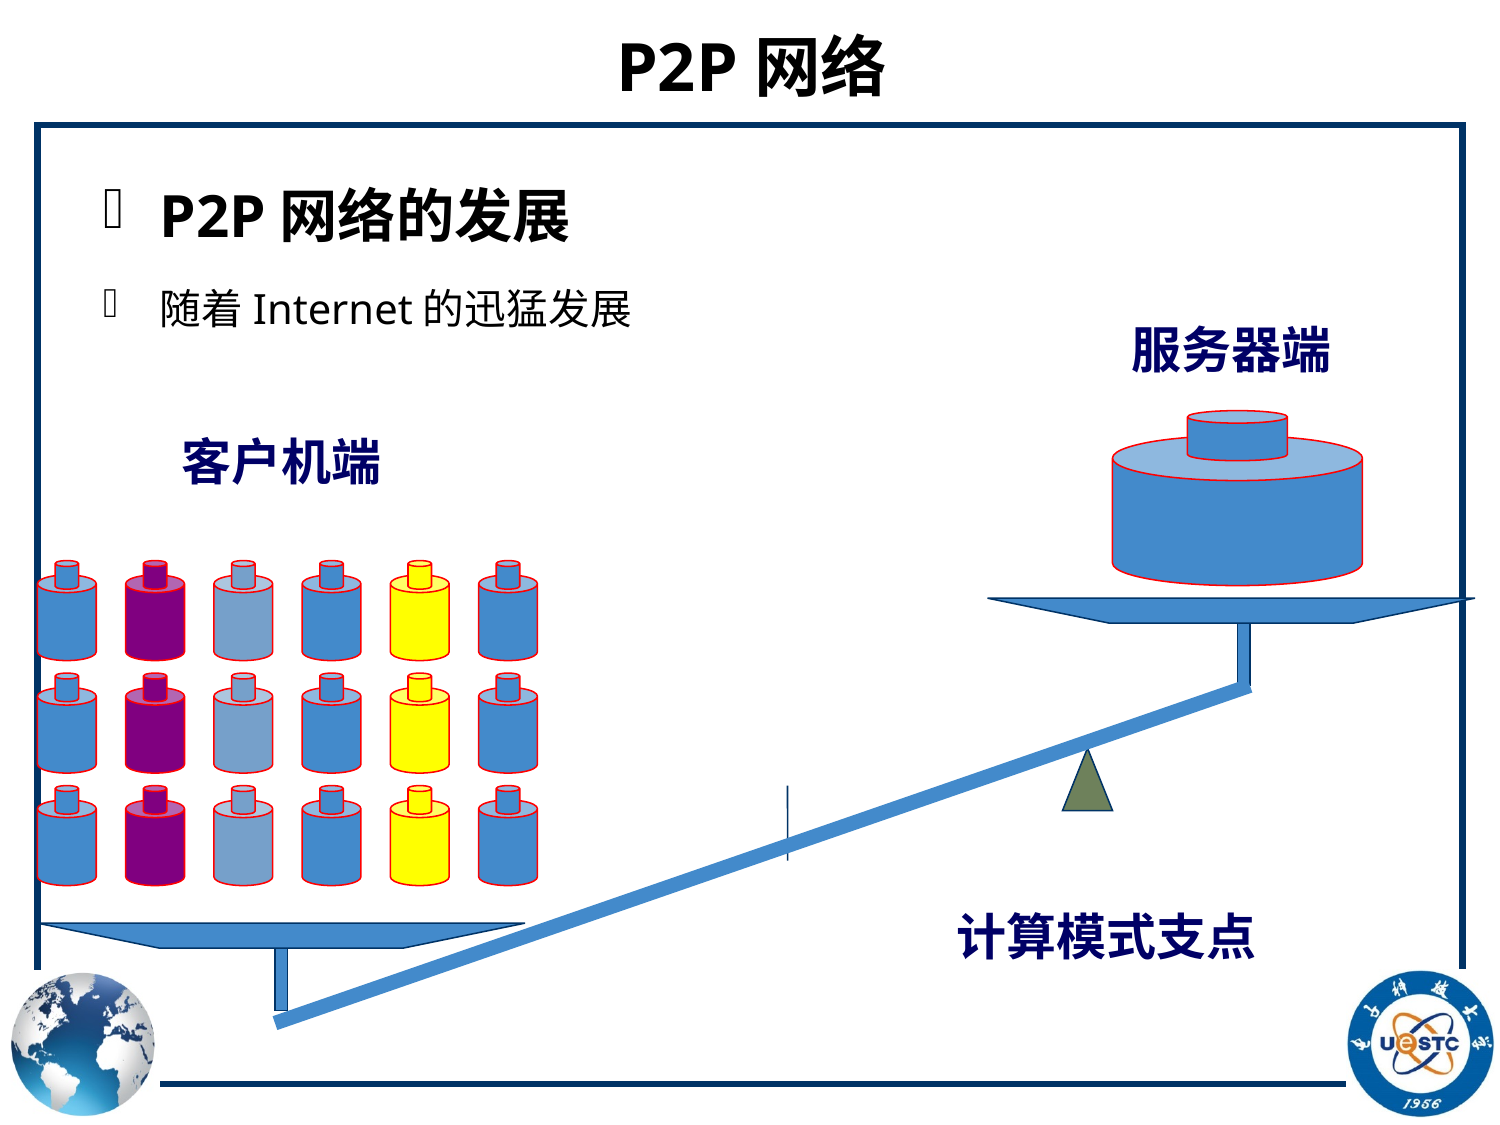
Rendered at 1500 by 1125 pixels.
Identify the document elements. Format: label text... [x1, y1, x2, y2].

picture [0, 970, 160, 1118]
picture [1346, 969, 1495, 1118]
text_box [1237, 624, 1250, 686]
text_box 计算模式支点 [962, 885, 1250, 986]
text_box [37, 672, 538, 774]
text_box [1062, 748, 1113, 811]
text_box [37, 785, 538, 886]
text_box 服务器端 [1087, 298, 1375, 399]
text_box P2P网络的发展 随着Internet的迅猛发展 [88, 137, 1439, 1036]
text_box [274, 949, 288, 1011]
text_box [37, 923, 526, 949]
text_box 客户机端 [137, 410, 425, 511]
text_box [37, 560, 538, 661]
text_box [987, 598, 1476, 624]
title P2P网络 [41, 19, 1463, 112]
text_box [1112, 410, 1363, 586]
